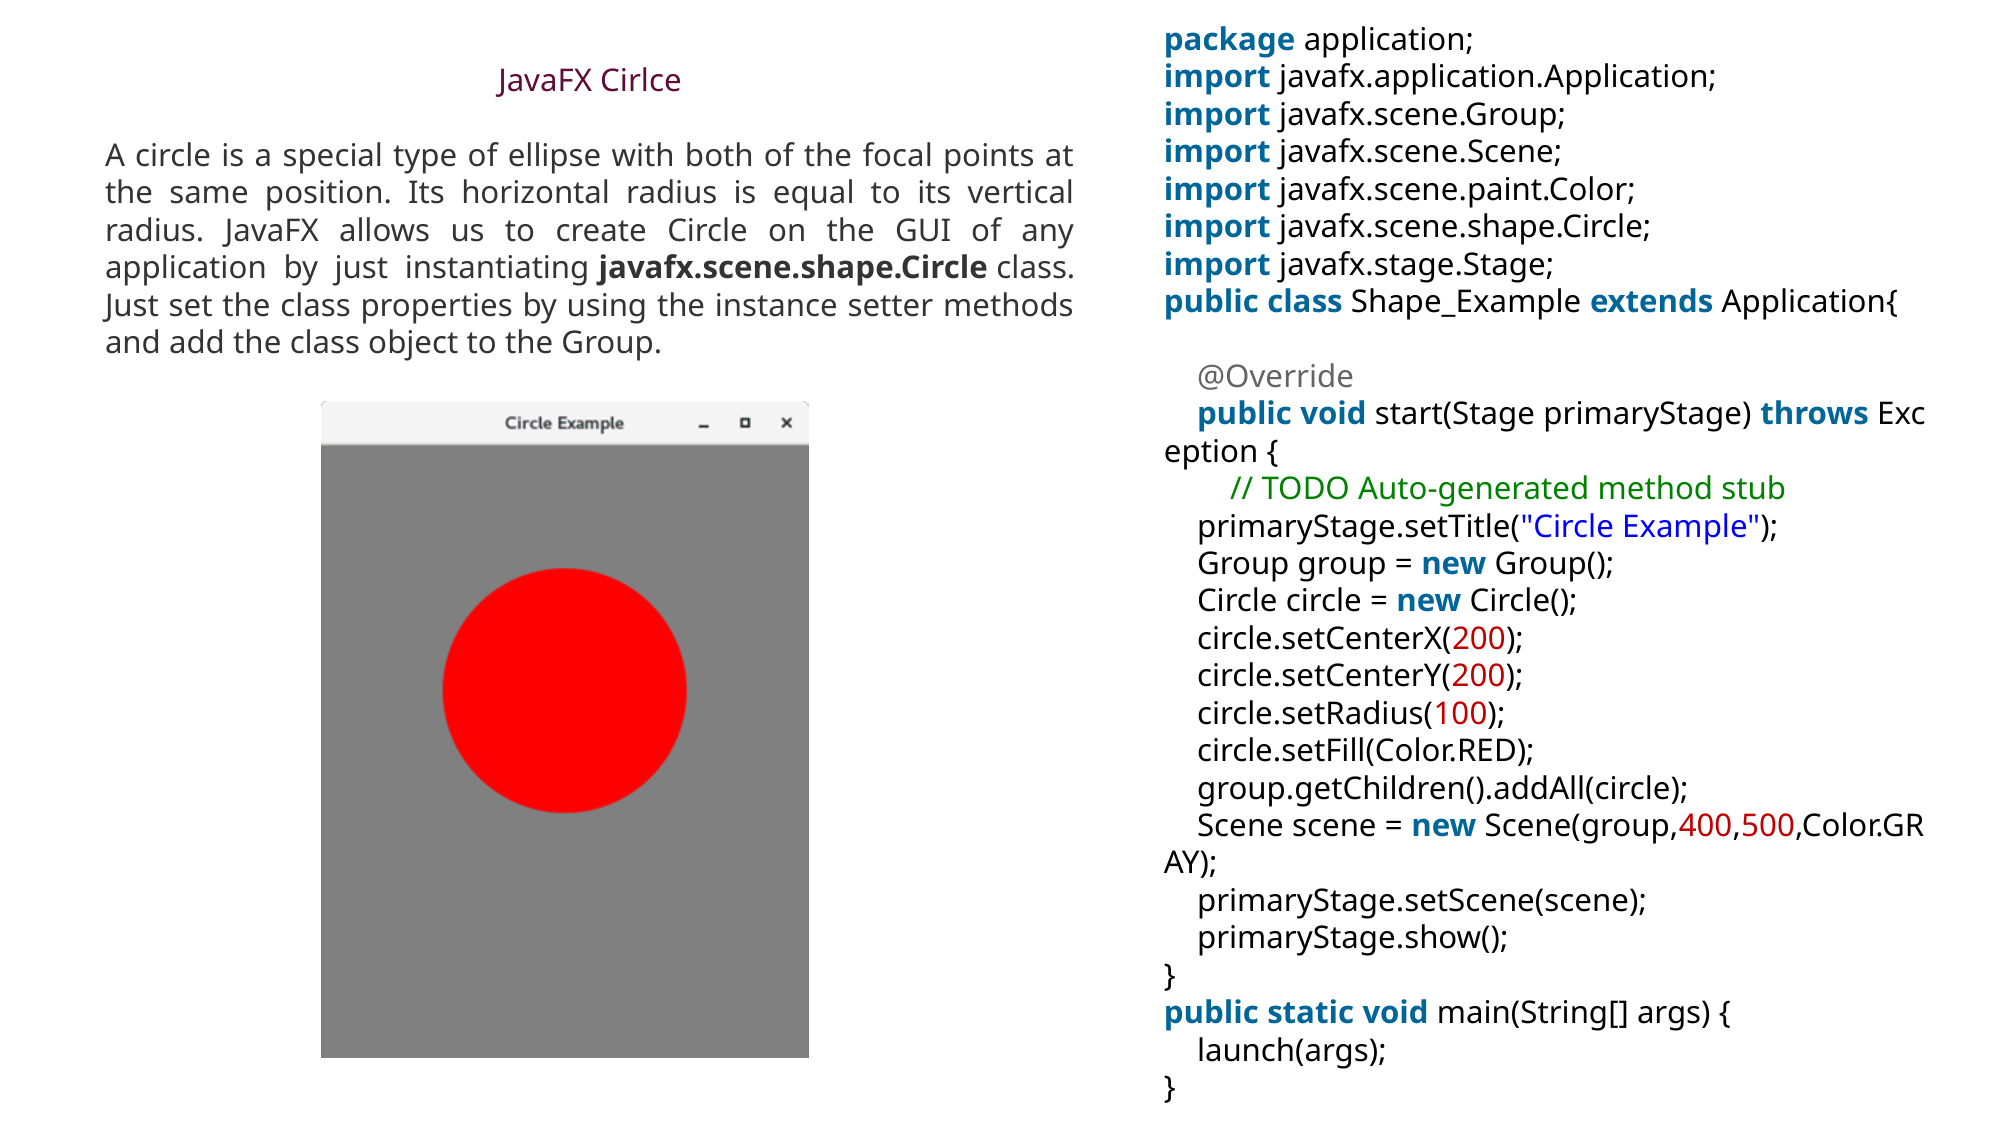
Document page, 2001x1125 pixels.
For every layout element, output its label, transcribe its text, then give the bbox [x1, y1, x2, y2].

text_box JavaFX Cirlce A circle is a special type of ellipse with both of the focal points at the same position. Its horizontal radius is equal to its vertical radius. JavaFX allows us to create Circle on the GUI of any application by just instantiating javafx.scene.shape.Circle class. Just set the class properties by using the instance setter methods and add the class object to the Group. [90, 52, 1091, 368]
text_box package application; import javafx.application.Application; import javafx.scene.Group; import javafx.scene.Scene; import javafx.scene.paint.Color; import javafx.scene.shape.Circle; import javafx.stage.Stage; public class Shape_Example extends Application{ @Override public void start(Stage primaryStage) throws Exception { // TODO Auto-generated method stub primaryStage.setTitle("Circle Example"); Group group = new Group(); Circle circle = new Circle(); circle.setCenterX(200); circle.setCenterY(200); circle.setRadius(100); circle.setFill(Color.RED); group.getChildren().addAll(circle); Scene scene = new Scene(group,400,500,Color.GRAY); primaryStage.setScene(scene); primaryStage.show(); } public static void main(String[] args) { launch(args); } } [1149, 11, 1953, 1125]
picture [320, 401, 809, 1058]
